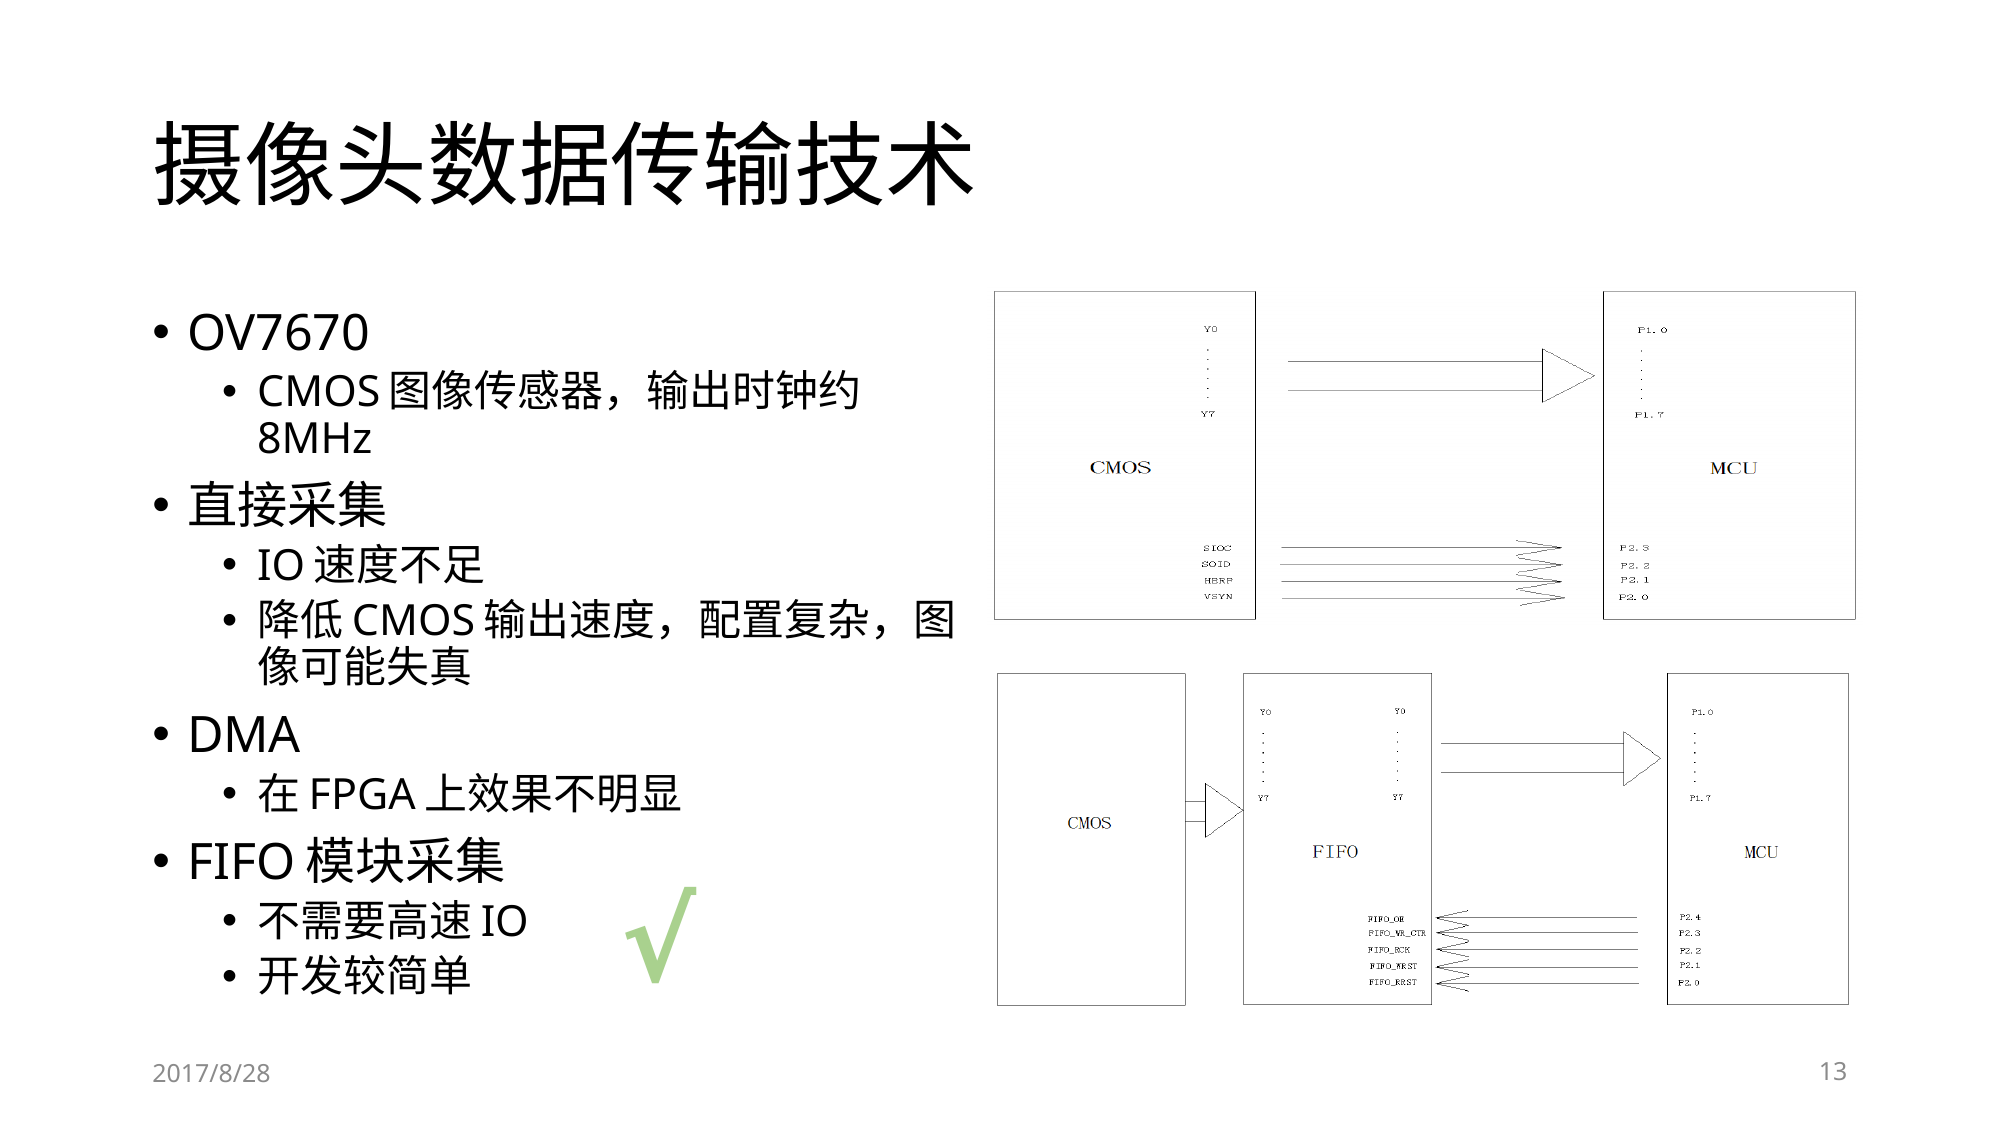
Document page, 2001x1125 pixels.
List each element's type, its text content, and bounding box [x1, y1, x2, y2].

picture [987, 664, 1863, 1014]
list OV7670 CMOS图像传感器，输出时钟约8MHz 直接采集 IO速度不足 降低CMOS输出速度，配置复杂，图像可能失真 DMA 在FPGA上效果不明显 FIFO模块采集 不需要高速IO 开发较简单 [137, 299, 988, 1014]
text_box √ [606, 861, 712, 1012]
slide_number 13 [1412, 1042, 1863, 1103]
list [987, 284, 1863, 625]
title 摄像头数据传输技术 [137, 59, 1863, 278]
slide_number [137, 1042, 588, 1103]
